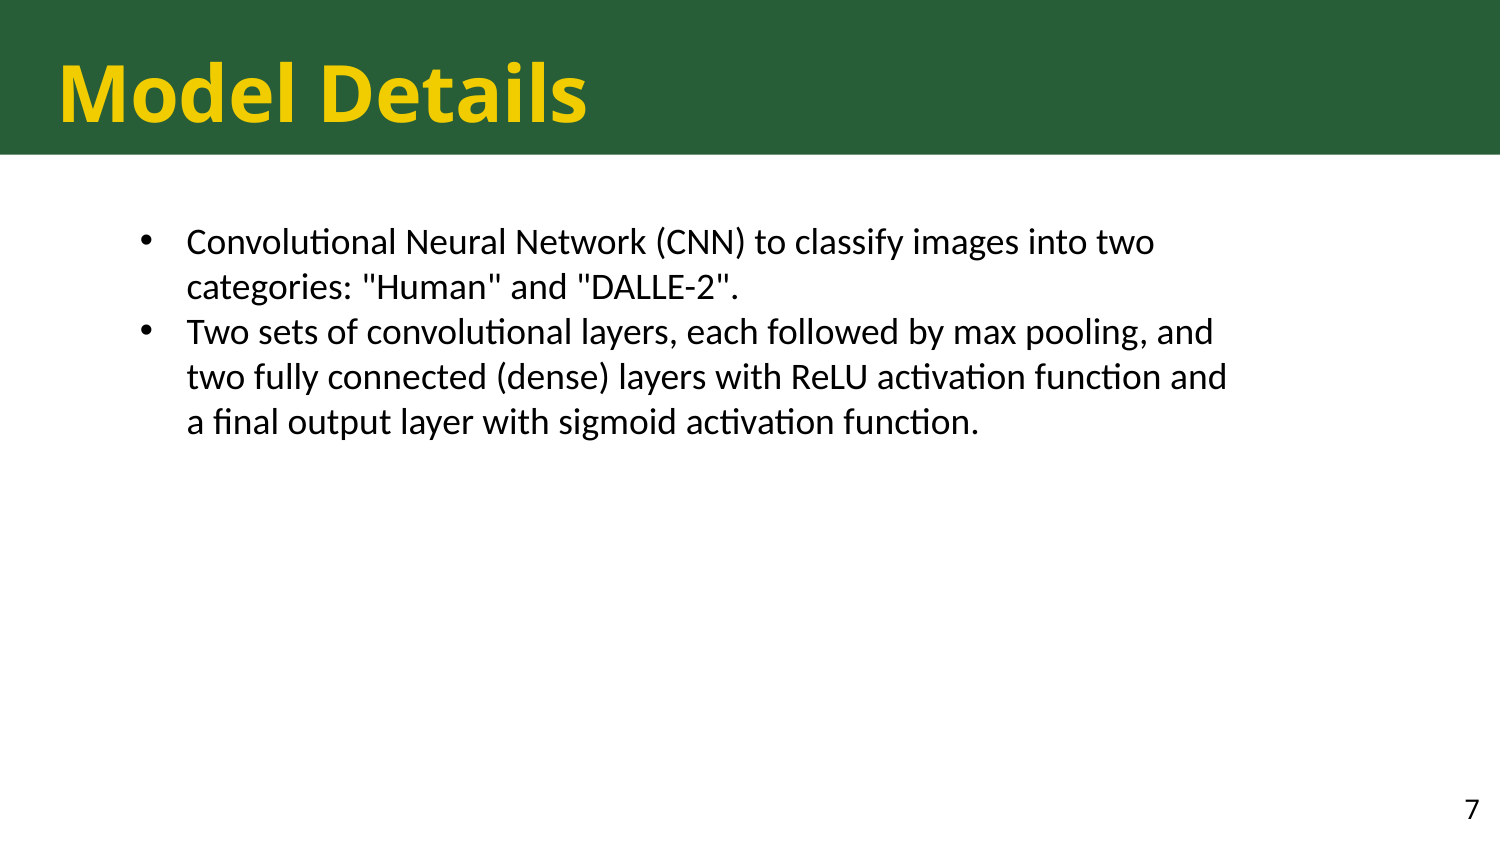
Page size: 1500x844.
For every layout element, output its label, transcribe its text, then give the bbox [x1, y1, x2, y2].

text_box Convolutional Neural Network (CNN) to classify images into two categories: "Human" and "DALLE-2". Two sets of convolutional layers, each followed by max pooling, and two fully connected (dense) layers with ReLU activation function and a final output layer with sigmoid activation function. [124, 209, 1263, 449]
title Model Details [54, 41, 863, 185]
slide_number 7 [1458, 792, 1486, 844]
